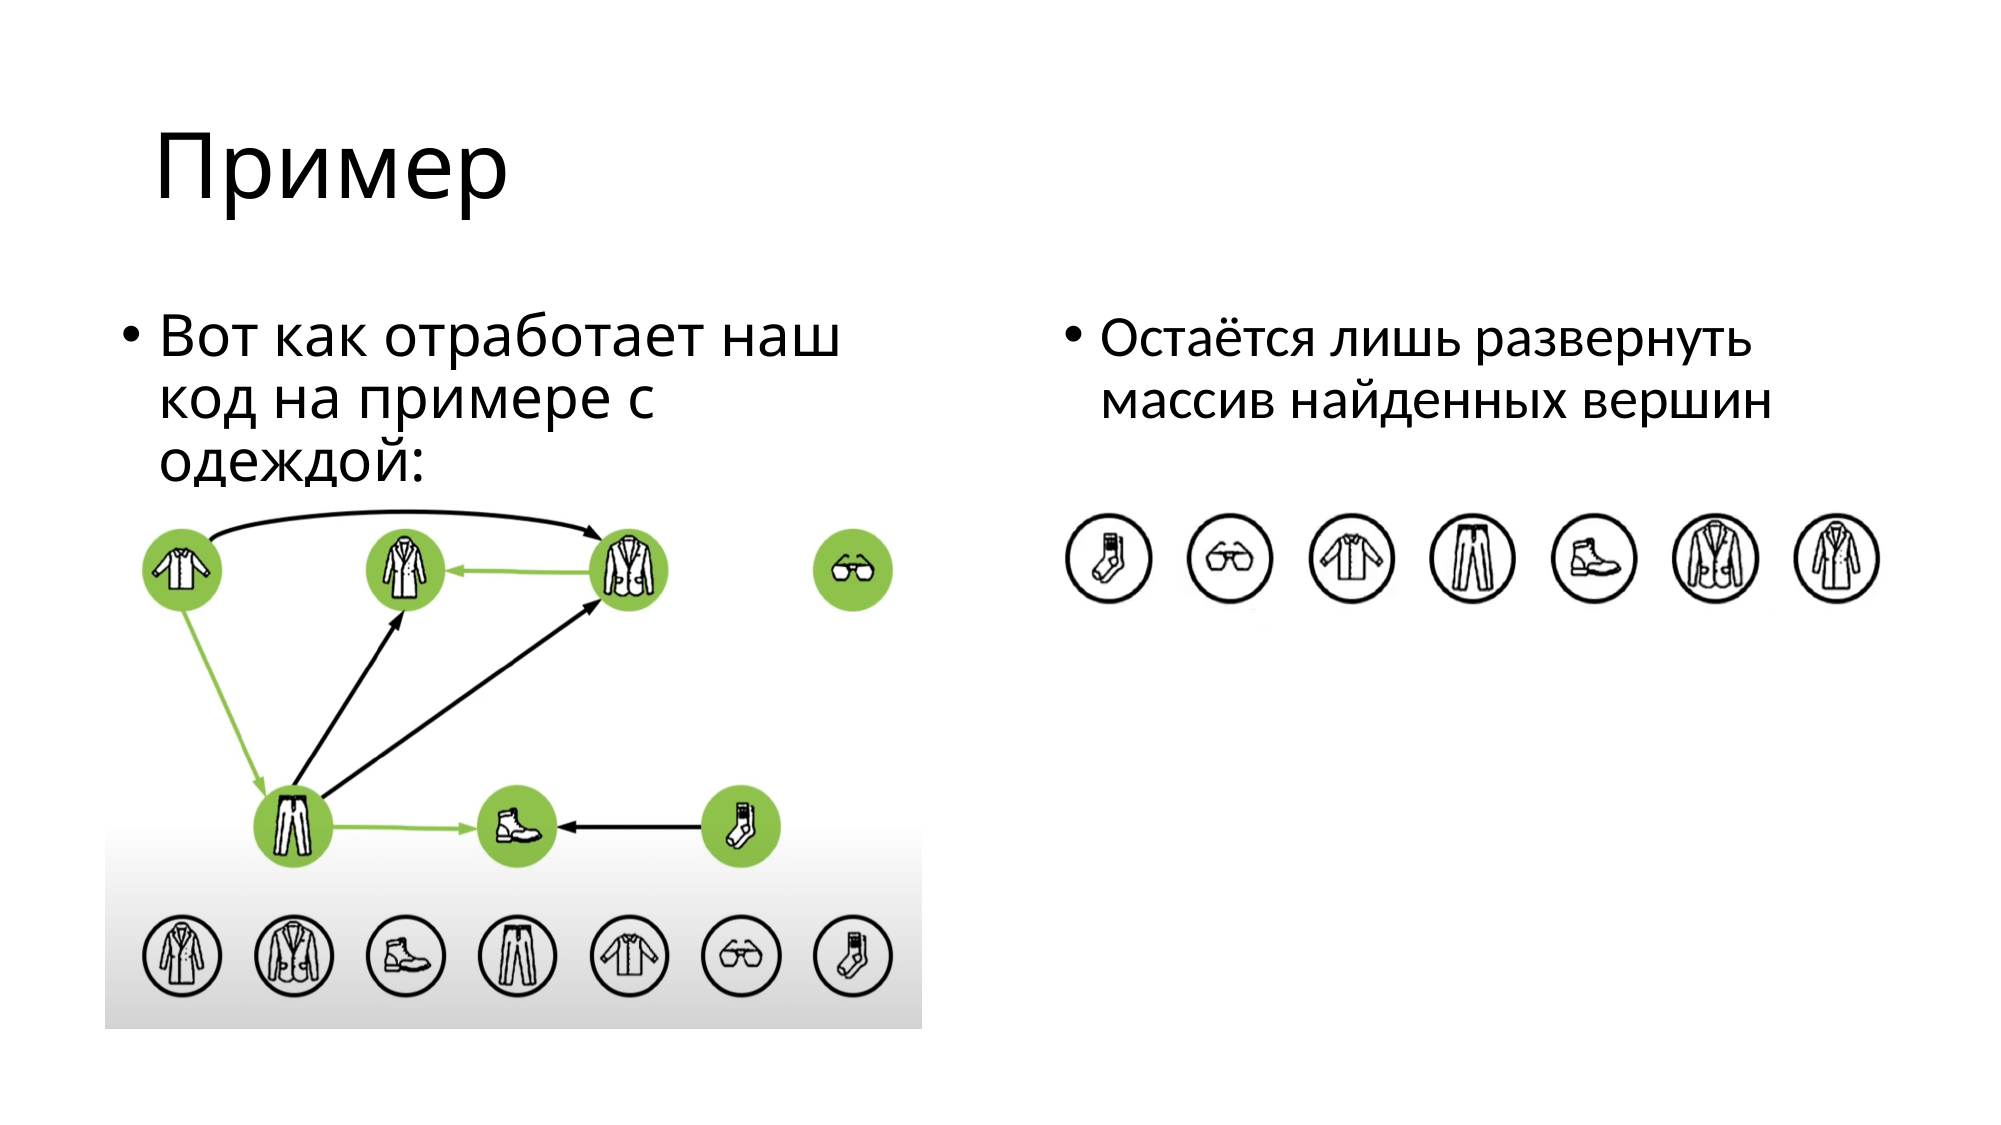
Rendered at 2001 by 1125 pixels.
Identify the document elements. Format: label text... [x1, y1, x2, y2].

title Пример [137, 59, 1863, 278]
list Вот как отработает наш код на примере с одеждой: [105, 298, 945, 698]
picture [1055, 498, 1895, 627]
picture [105, 486, 922, 1029]
text_box Остаётся лишь развернуть массив найденных вершин [1048, 298, 1887, 1035]
